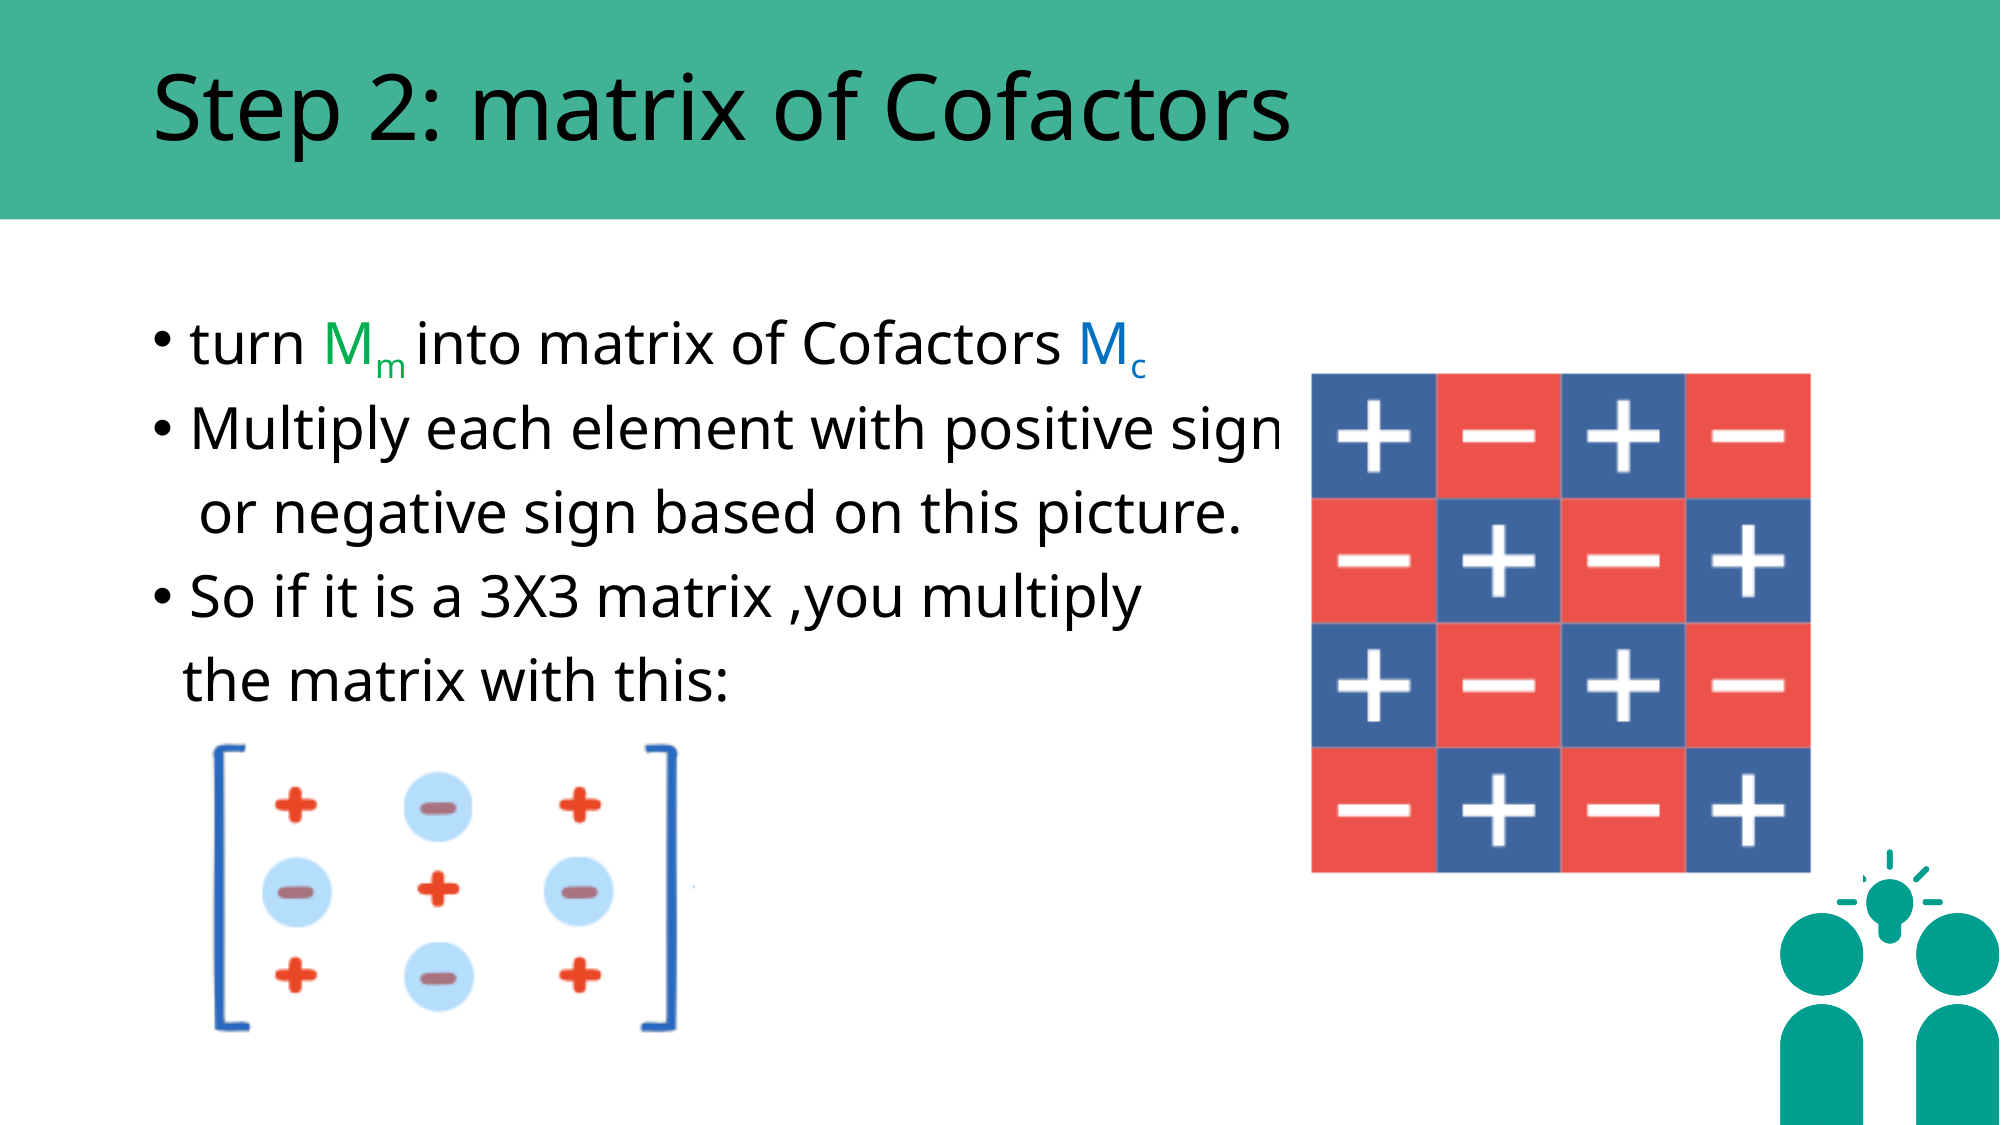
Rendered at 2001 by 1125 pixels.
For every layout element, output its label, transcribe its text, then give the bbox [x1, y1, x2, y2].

picture [1279, 337, 2000, 1125]
list turn Mm into matrix of Cofactors Mc Multiply each element with positive sign or negative sign based on this picture. So if it is a 3X3 matrix ,you multiply the matrix with this: [137, 299, 1863, 1014]
title Step 2: matrix of Cofactors [137, 2, 1863, 220]
picture [189, 722, 695, 1094]
